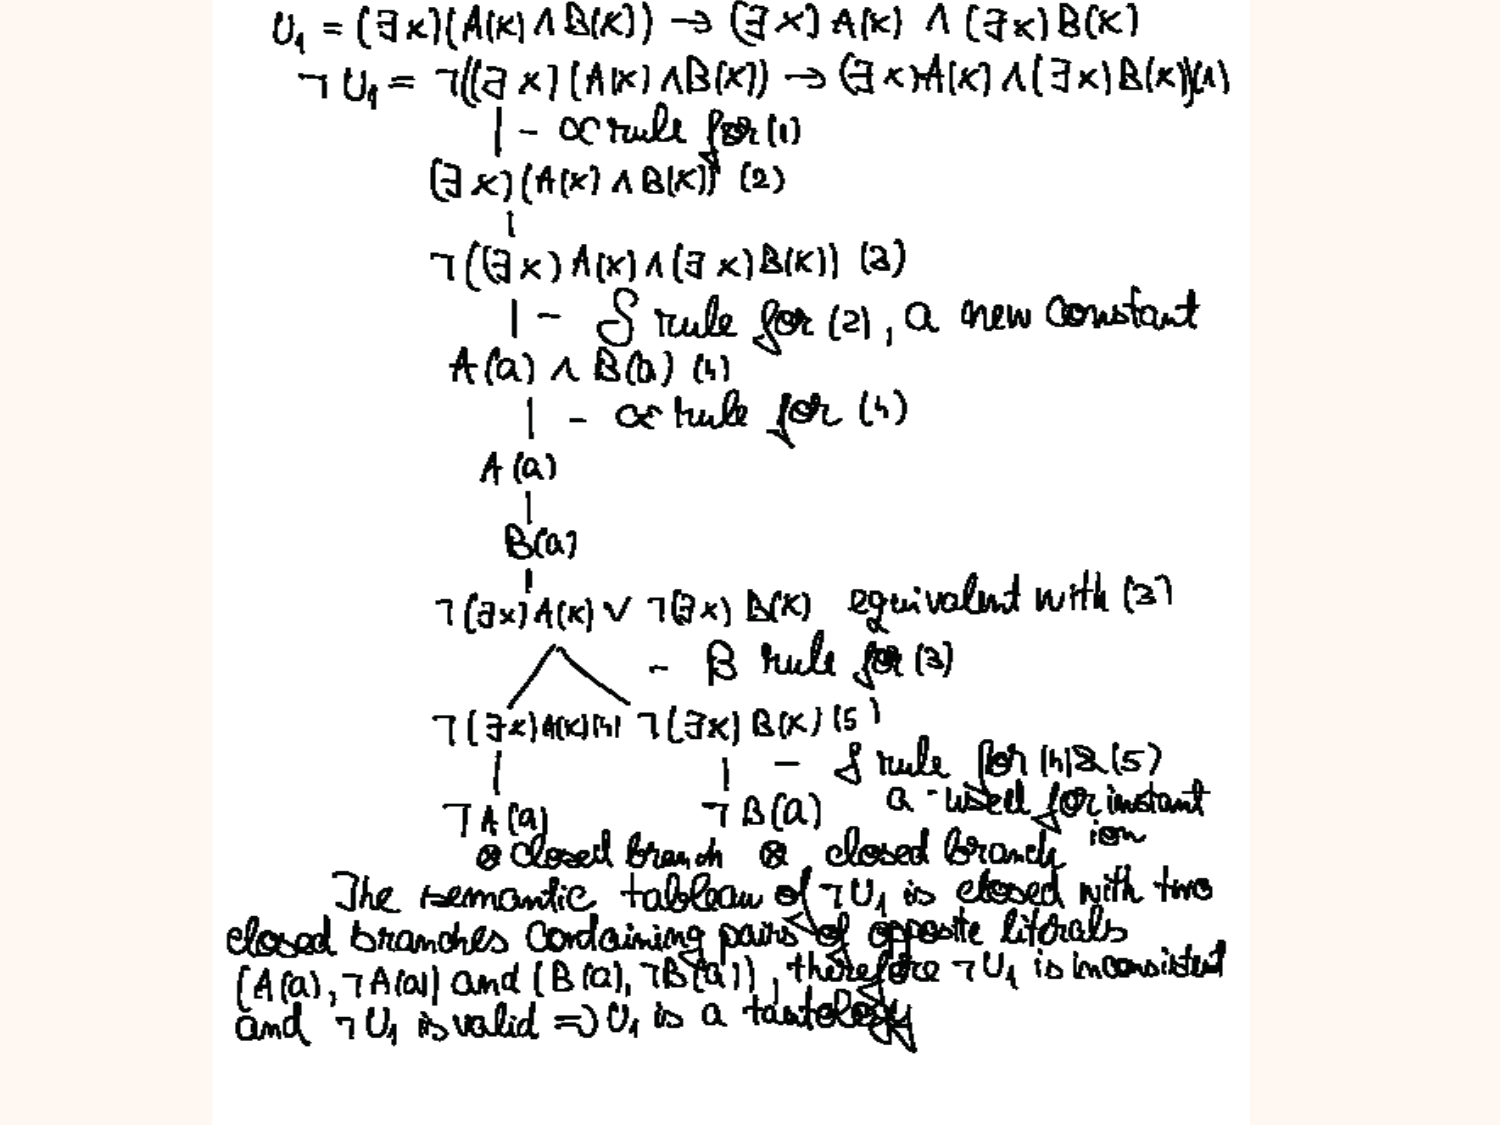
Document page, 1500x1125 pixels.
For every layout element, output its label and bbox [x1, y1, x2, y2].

text_box [212, 0, 1251, 1125]
